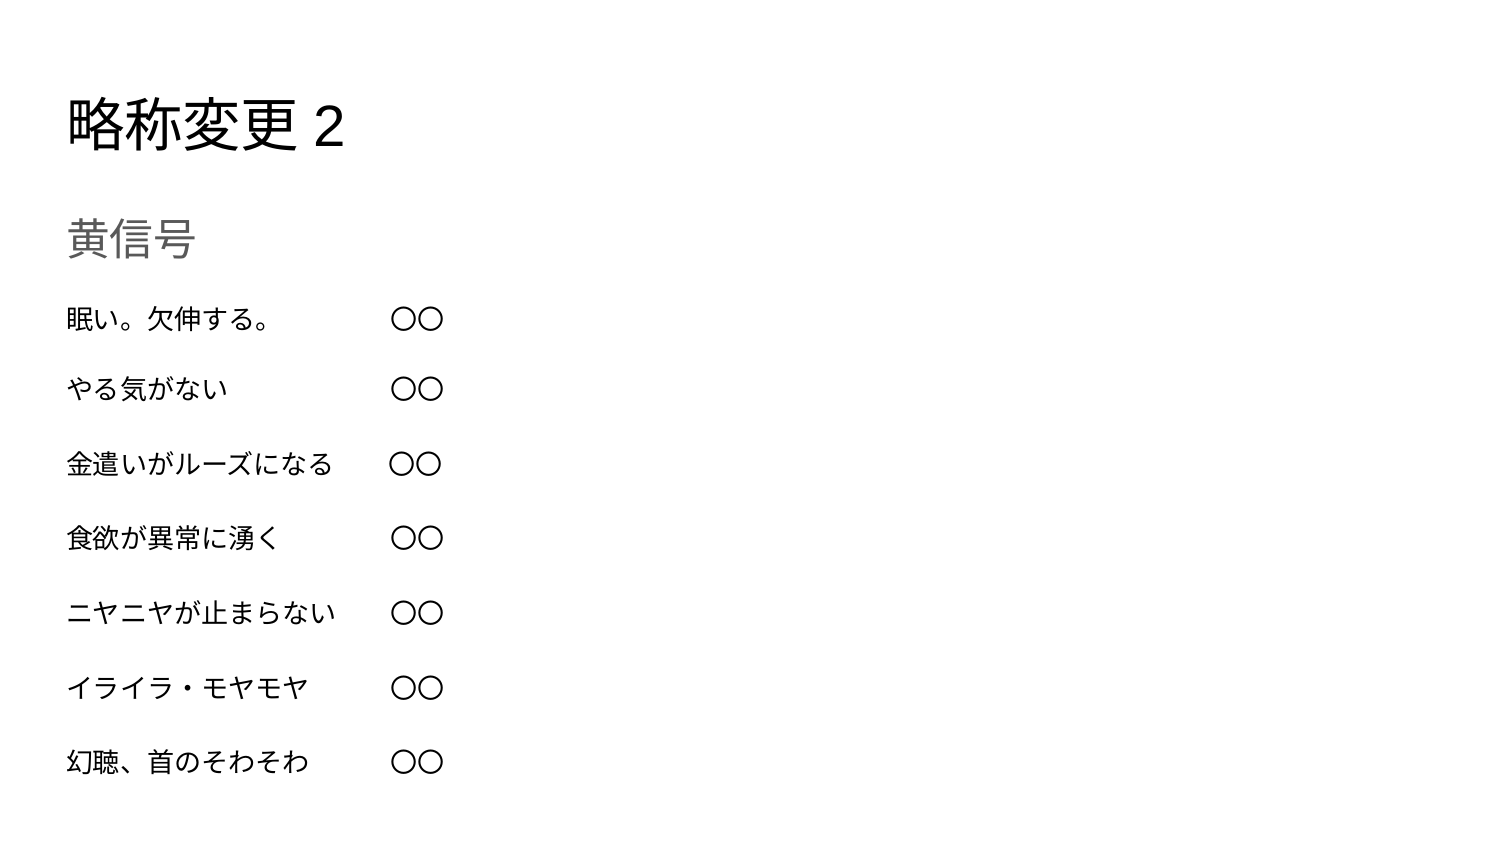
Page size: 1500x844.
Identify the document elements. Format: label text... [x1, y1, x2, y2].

list 黄信号 眠い。欠伸する。 〇〇 やる気がない 〇〇 金遣いがルーズになる 〇〇 食欲が異常に湧く 〇〇 ニヤニヤが止まらない 〇〇 イライラ・モヤモヤ 〇〇 幻聴、首のそわそわ 〇〇 [51, 189, 1449, 813]
title 略称変更2 [51, 72, 1449, 167]
